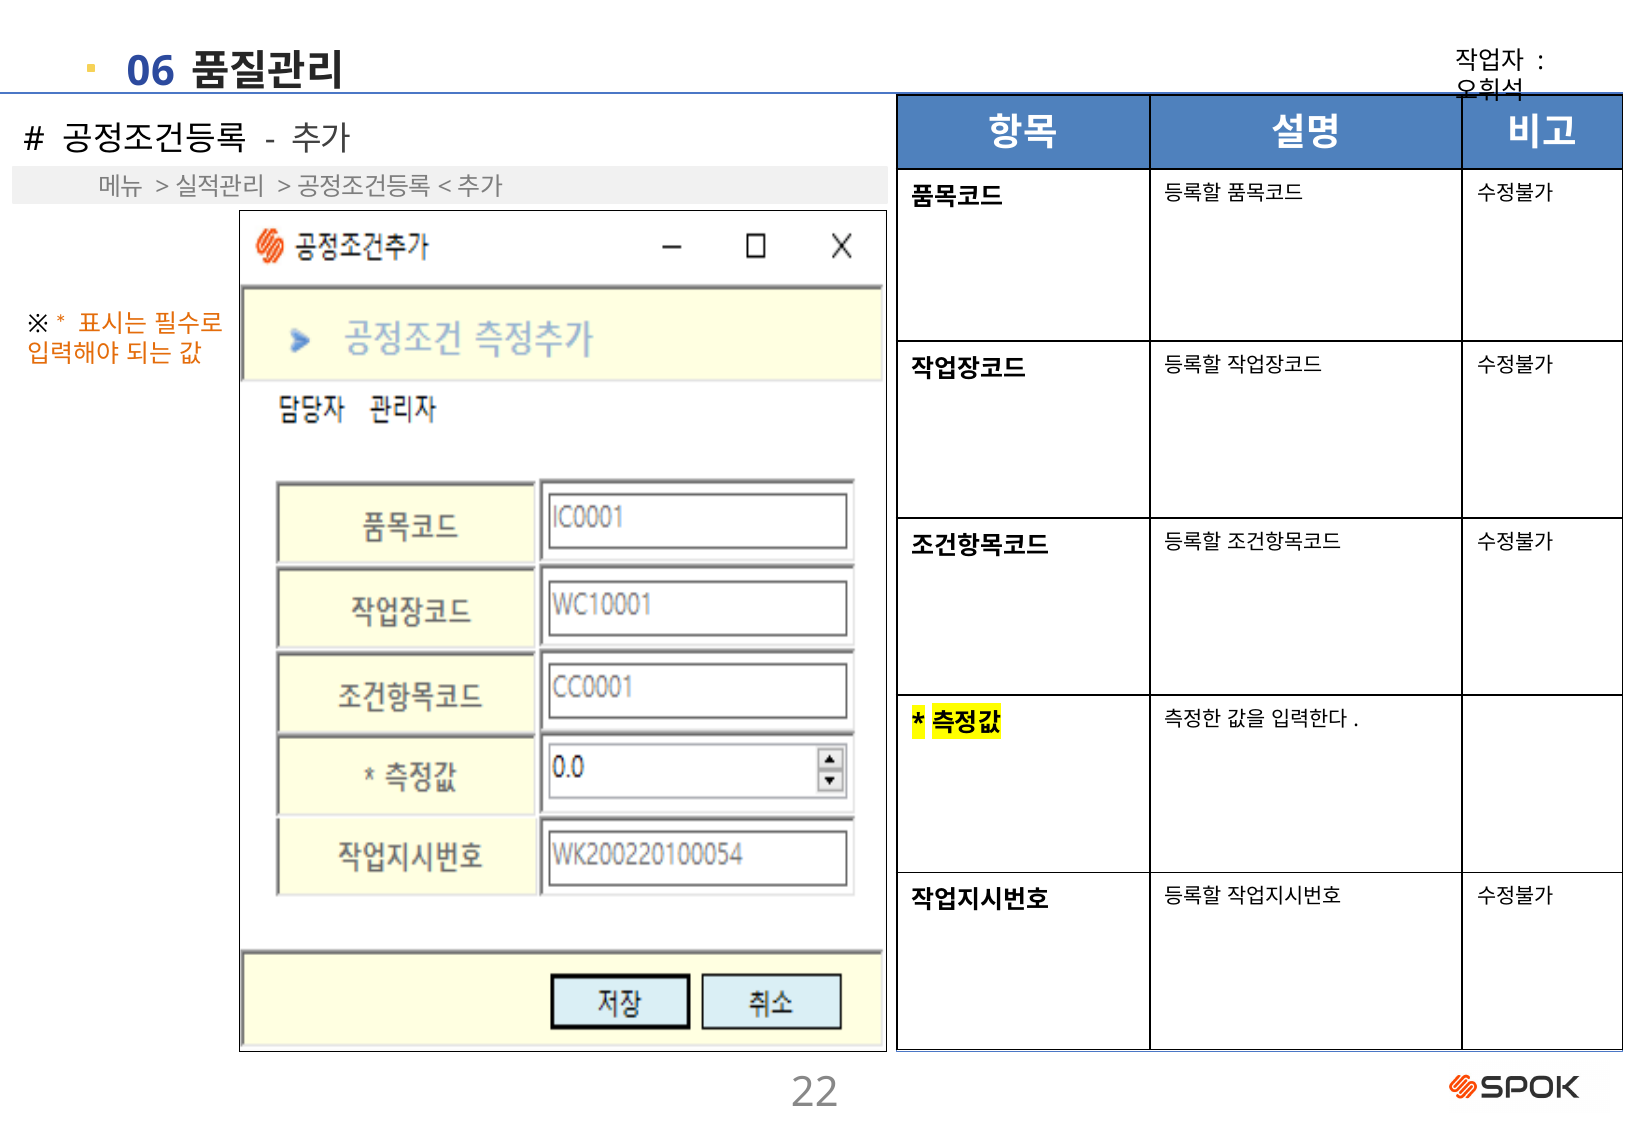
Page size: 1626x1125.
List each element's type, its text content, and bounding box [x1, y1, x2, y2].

picture [1449, 1060, 1610, 1114]
picture [239, 209, 888, 1052]
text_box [0, 92, 1623, 1052]
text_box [87, 42, 408, 91]
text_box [11, 166, 888, 205]
slide_number 22 [781, 1064, 844, 1116]
text_box 작업자 : 오휘석 [1440, 37, 1625, 94]
